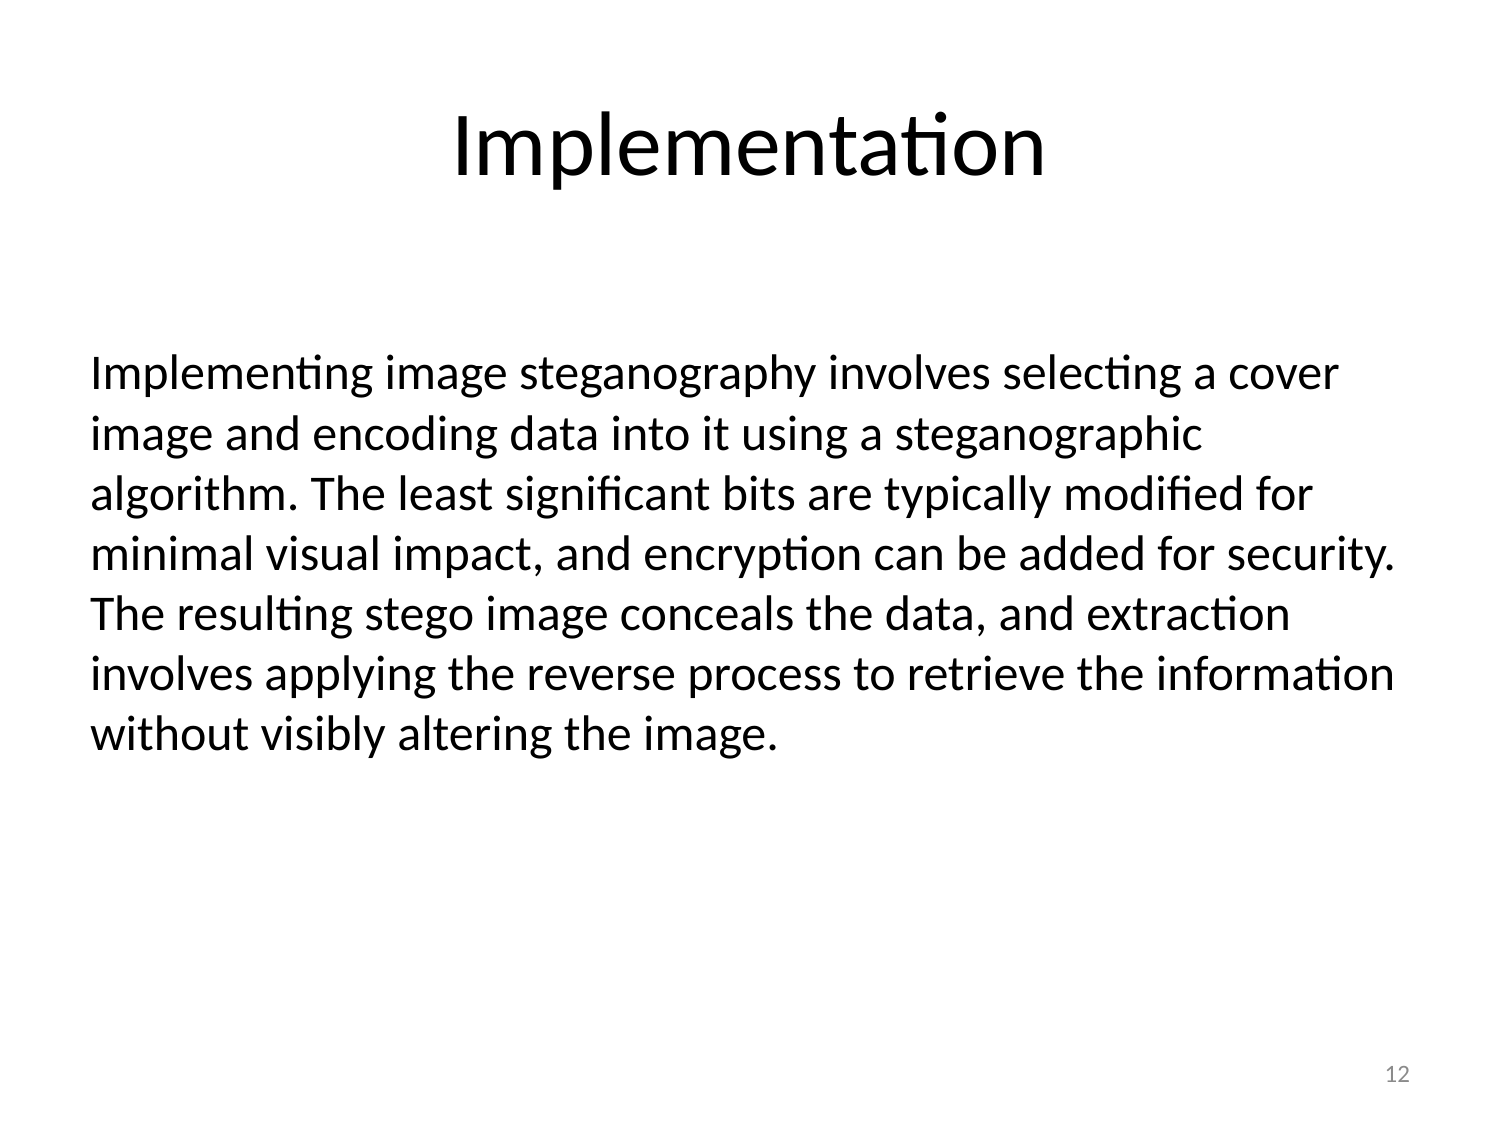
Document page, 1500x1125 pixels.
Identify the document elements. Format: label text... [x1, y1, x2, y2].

slide_number 12 [1074, 1042, 1425, 1103]
list Implementing image steganography involves selecting a cover image and encoding data into it using a steganographic algorithm. The least significant bits are typically modified for minimal visual impact, and encryption can be added for security. The resulting stego image conceals the data, and extraction involves applying the reverse process to retrieve the information without visibly altering the image. [75, 262, 1425, 1005]
title Implementation [75, 45, 1425, 233]
